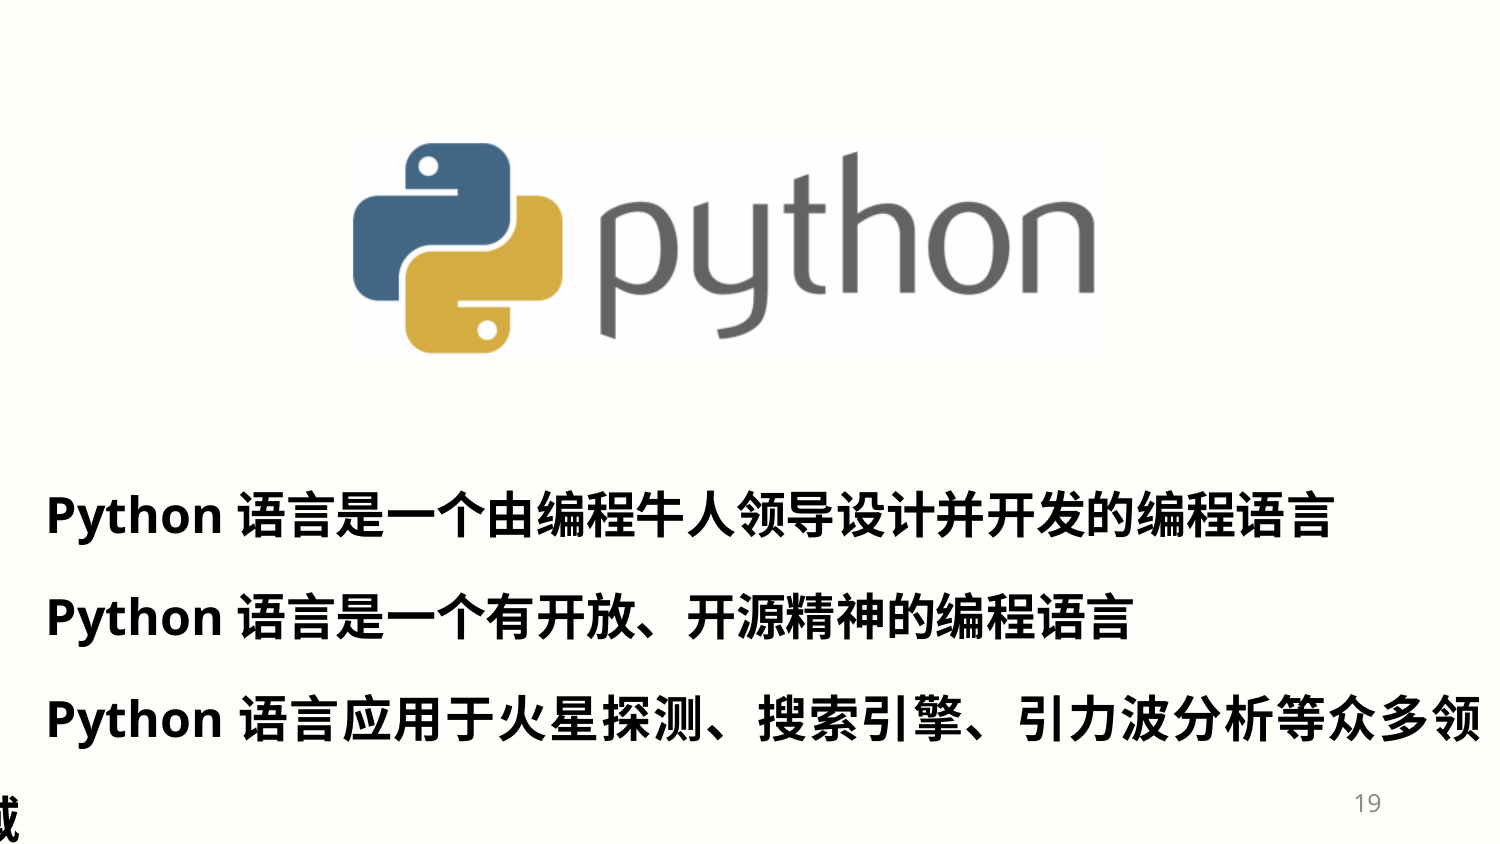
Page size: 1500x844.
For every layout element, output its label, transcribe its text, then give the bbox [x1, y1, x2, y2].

text_box Python语言是一个由编程牛人领导设计并开发的编程语言 Python语言是一个有开放、开源精神的编程语言 Python语言应用于火星探测、搜索引擎、引力波分析等众多领域 [0, 433, 1497, 844]
slide_number 19 [1059, 782, 1397, 828]
picture [348, 138, 1105, 362]
